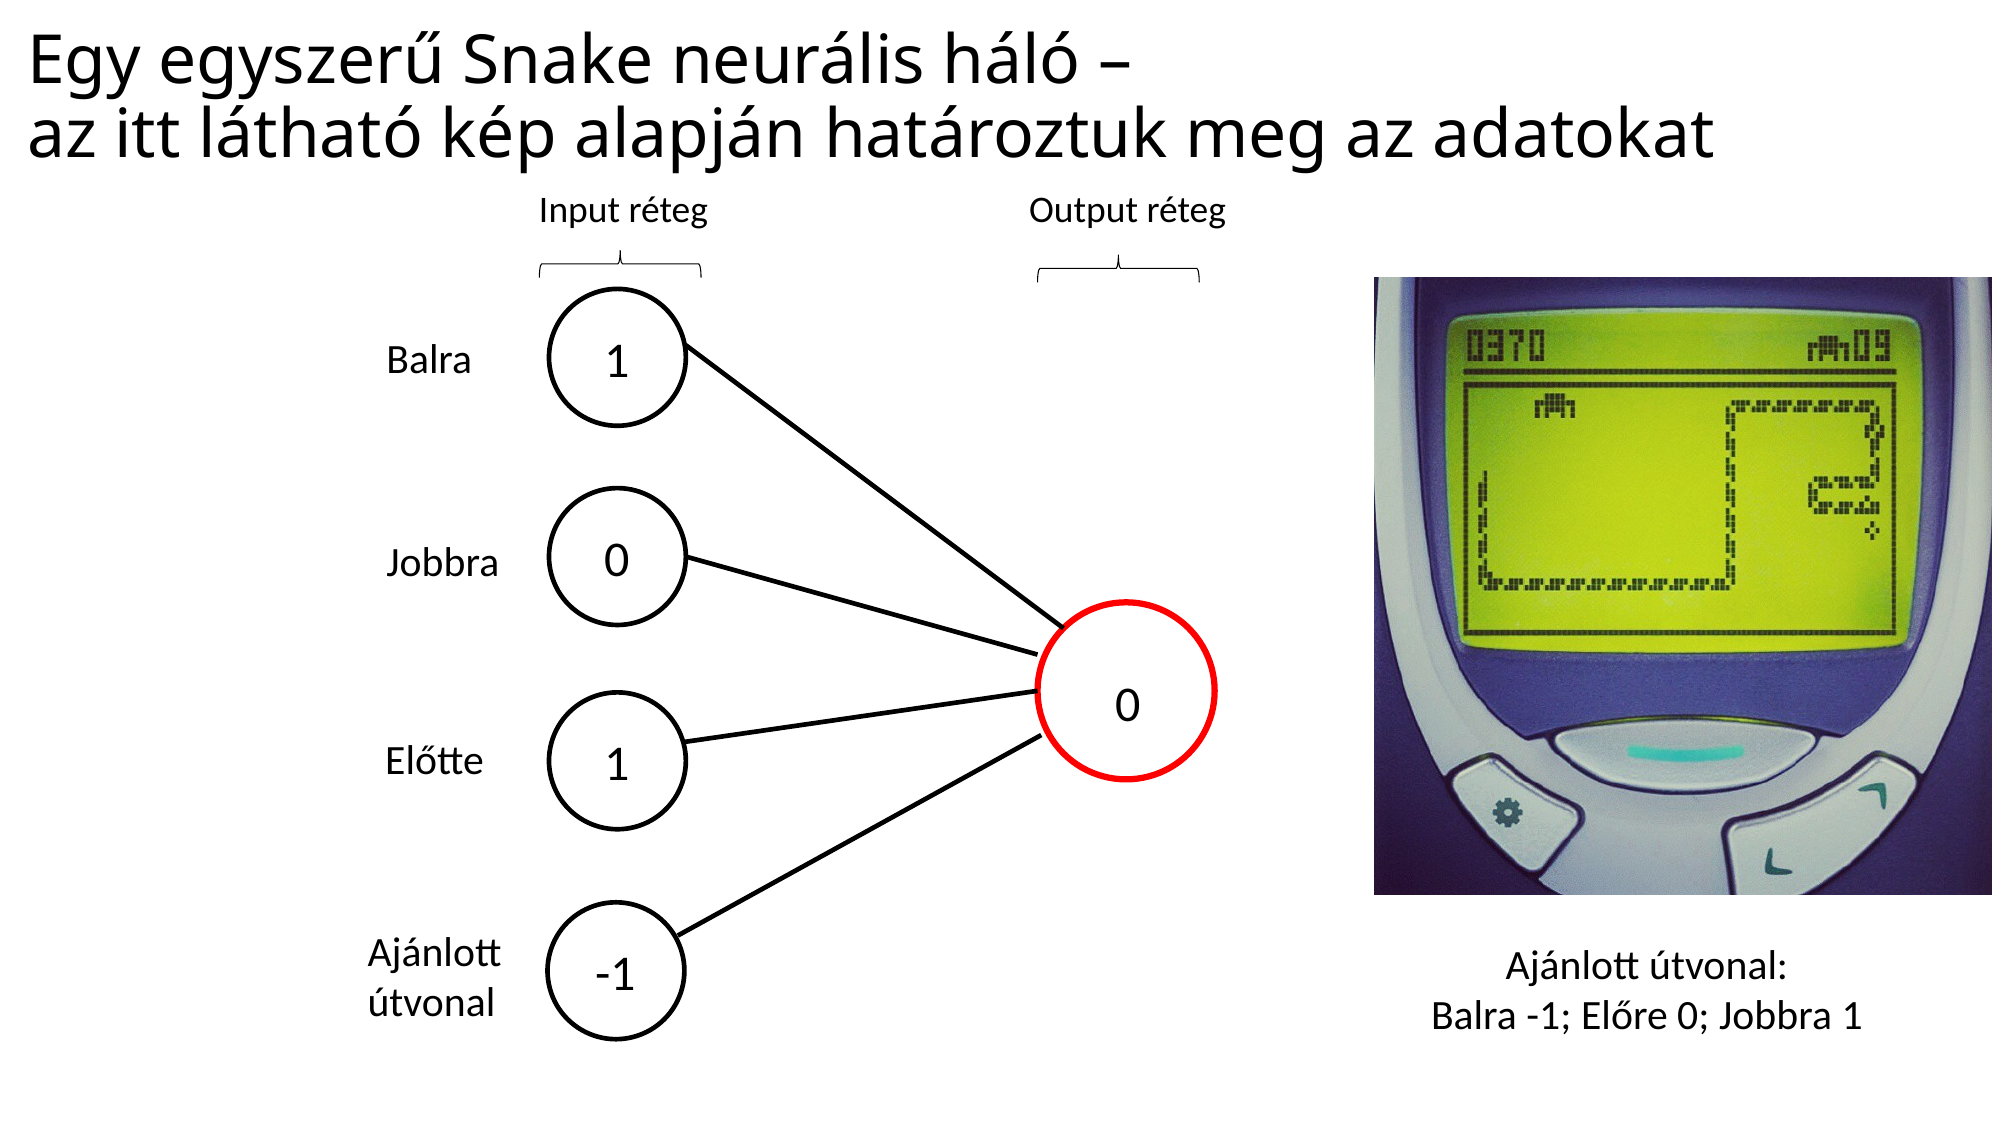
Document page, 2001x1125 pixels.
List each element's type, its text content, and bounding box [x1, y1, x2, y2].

text_box Egy egyszerű Snake neurális háló – az itt látható kép alapján határoztuk meg az adatokat [12, 0, 1738, 208]
text_box Jobbra [371, 527, 526, 593]
picture [1374, 277, 1992, 896]
text_box Output réteg [1014, 208, 1242, 238]
text_box [1037, 254, 1200, 283]
text_box Input réteg [524, 208, 724, 238]
text_box Előtte [370, 725, 527, 791]
text_box Balra [371, 324, 524, 390]
text_box Ajánlott útvonal [352, 917, 540, 1032]
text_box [685, 556, 1038, 655]
text_box 1 [547, 287, 686, 427]
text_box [682, 690, 1038, 735]
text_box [685, 345, 1064, 629]
text_box 1 [547, 691, 682, 831]
text_box Ajánlott útvonal: Balra -1; Előre 0; Jobbra 1 [1397, 930, 1897, 1045]
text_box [677, 735, 1042, 936]
text_box -1 [546, 901, 686, 1041]
text_box [1036, 601, 1216, 781]
text_box 0 [1100, 663, 1156, 739]
text_box [538, 250, 702, 278]
text_box 0 [547, 487, 685, 627]
